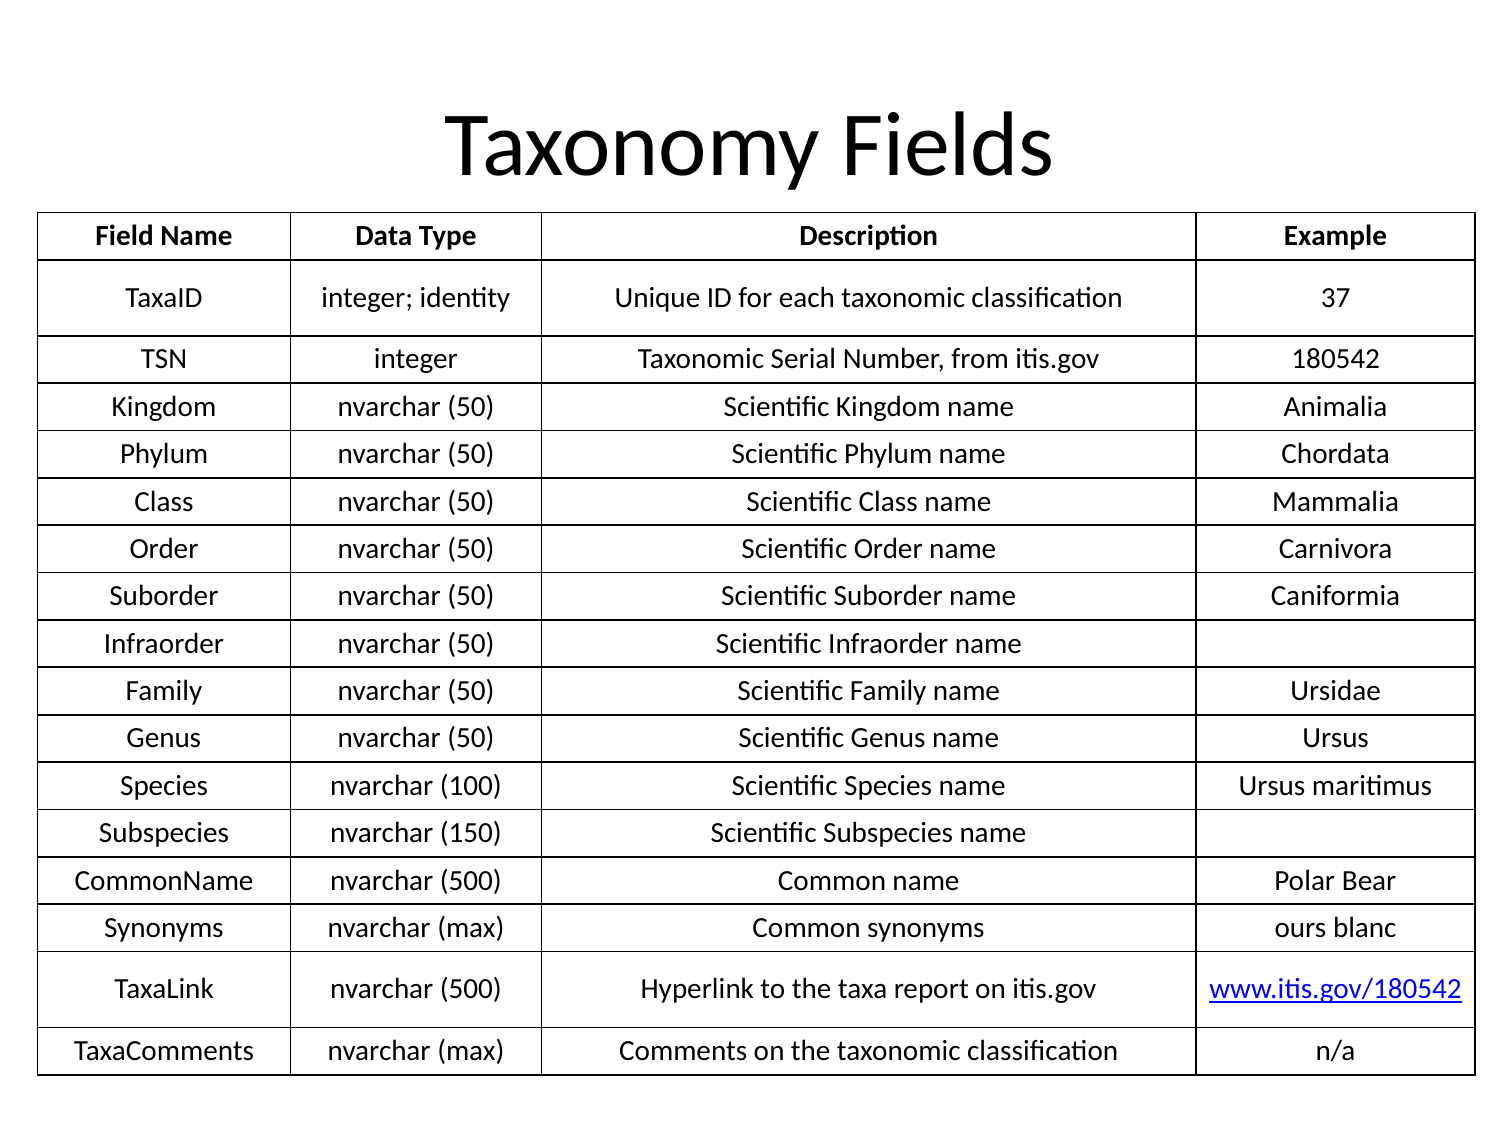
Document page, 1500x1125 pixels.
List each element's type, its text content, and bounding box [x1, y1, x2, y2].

table_cell nvarchar (50) [291, 716, 541, 761]
table_cell Caniformia [1197, 573, 1474, 619]
table_cell Ursus maritimus [1197, 763, 1474, 809]
table_cell Scientific Subspecies name [542, 810, 1195, 856]
table_cell Scientific Infraorder name [542, 621, 1195, 666]
table_cell Scientific Class name [542, 479, 1195, 524]
table_cell Species [38, 763, 290, 809]
table_cell nvarchar (50) [291, 526, 541, 572]
table_cell Class [38, 479, 290, 524]
table_cell Taxonomic Serial Number, from itis.gov [542, 337, 1195, 382]
table_cell nvarchar (max) [291, 905, 541, 951]
table_cell Genus [38, 716, 290, 761]
table_cell ours blanc [1197, 905, 1474, 951]
table_cell www.itis.gov/180542 [1197, 952, 1474, 1027]
table_cell Carnivora [1197, 526, 1474, 572]
table_cell Polar Bear [1197, 858, 1474, 903]
table_cell 37 [1197, 261, 1474, 335]
table_cell nvarchar (50) [291, 621, 541, 666]
table_cell Kingdom [38, 384, 290, 430]
table_cell TSN [38, 337, 290, 382]
table_cell Ursidae [1197, 668, 1474, 714]
table_cell n/a [1197, 1028, 1474, 1074]
title Taxonomy Fields [75, 45, 1425, 233]
table_cell Order [38, 526, 290, 572]
table_cell Scientific Suborder name [542, 573, 1195, 619]
table_cell Scientific Species name [542, 763, 1195, 809]
table_cell nvarchar (150) [291, 810, 541, 856]
table_cell Synonyms [38, 905, 290, 951]
table_cell 180542 [1197, 337, 1474, 382]
table_header Example [1197, 213, 1474, 259]
table_cell TaxaID [38, 261, 290, 335]
table_cell Subspecies [38, 810, 290, 856]
table_cell Animalia [1197, 384, 1474, 430]
table_cell Scientific Family name [542, 668, 1195, 714]
table_cell CommonName [38, 858, 290, 903]
table_cell nvarchar (50) [291, 668, 541, 714]
table_cell nvarchar (50) [291, 479, 541, 524]
table_cell Unique ID for each taxonomic classification [542, 261, 1195, 335]
table_cell [1197, 621, 1474, 666]
table_cell Suborder [38, 573, 290, 619]
table_cell Infraorder [38, 621, 290, 666]
table_cell Scientific Phylum name [542, 431, 1195, 477]
table_cell Ursus [1197, 716, 1474, 761]
table_cell integer; identity [291, 261, 541, 335]
table_cell integer [291, 337, 541, 382]
table_cell Scientific Genus name [542, 716, 1195, 761]
table_cell Comments on the taxonomic classification [542, 1028, 1195, 1074]
table_cell nvarchar (max) [291, 1028, 541, 1074]
table_cell TaxaComments [38, 1028, 290, 1074]
table_cell [1197, 810, 1474, 856]
table_cell Phylum [38, 431, 290, 477]
table_cell Scientific Order name [542, 526, 1195, 572]
table_cell Common name [542, 858, 1195, 903]
table_cell nvarchar (50) [291, 384, 541, 430]
table_cell TaxaLink [38, 952, 290, 1027]
table_header Description [542, 233, 1195, 259]
table_cell nvarchar (500) [291, 952, 541, 1027]
table_cell Family [38, 668, 290, 714]
table_cell Chordata [1197, 431, 1474, 477]
table_cell nvarchar (50) [291, 573, 541, 619]
table_cell nvarchar (100) [291, 763, 541, 809]
table_cell nvarchar (50) [291, 431, 541, 477]
table_cell Common synonyms [542, 905, 1195, 951]
table_cell Hyperlink to the taxa report on itis.gov [542, 952, 1195, 1027]
table_cell nvarchar (500) [291, 858, 541, 903]
table_header Data Type [291, 233, 541, 259]
table_header Field Name [38, 213, 290, 259]
table_cell Scientific Kingdom name [542, 384, 1195, 430]
table_cell Mammalia [1197, 479, 1474, 524]
